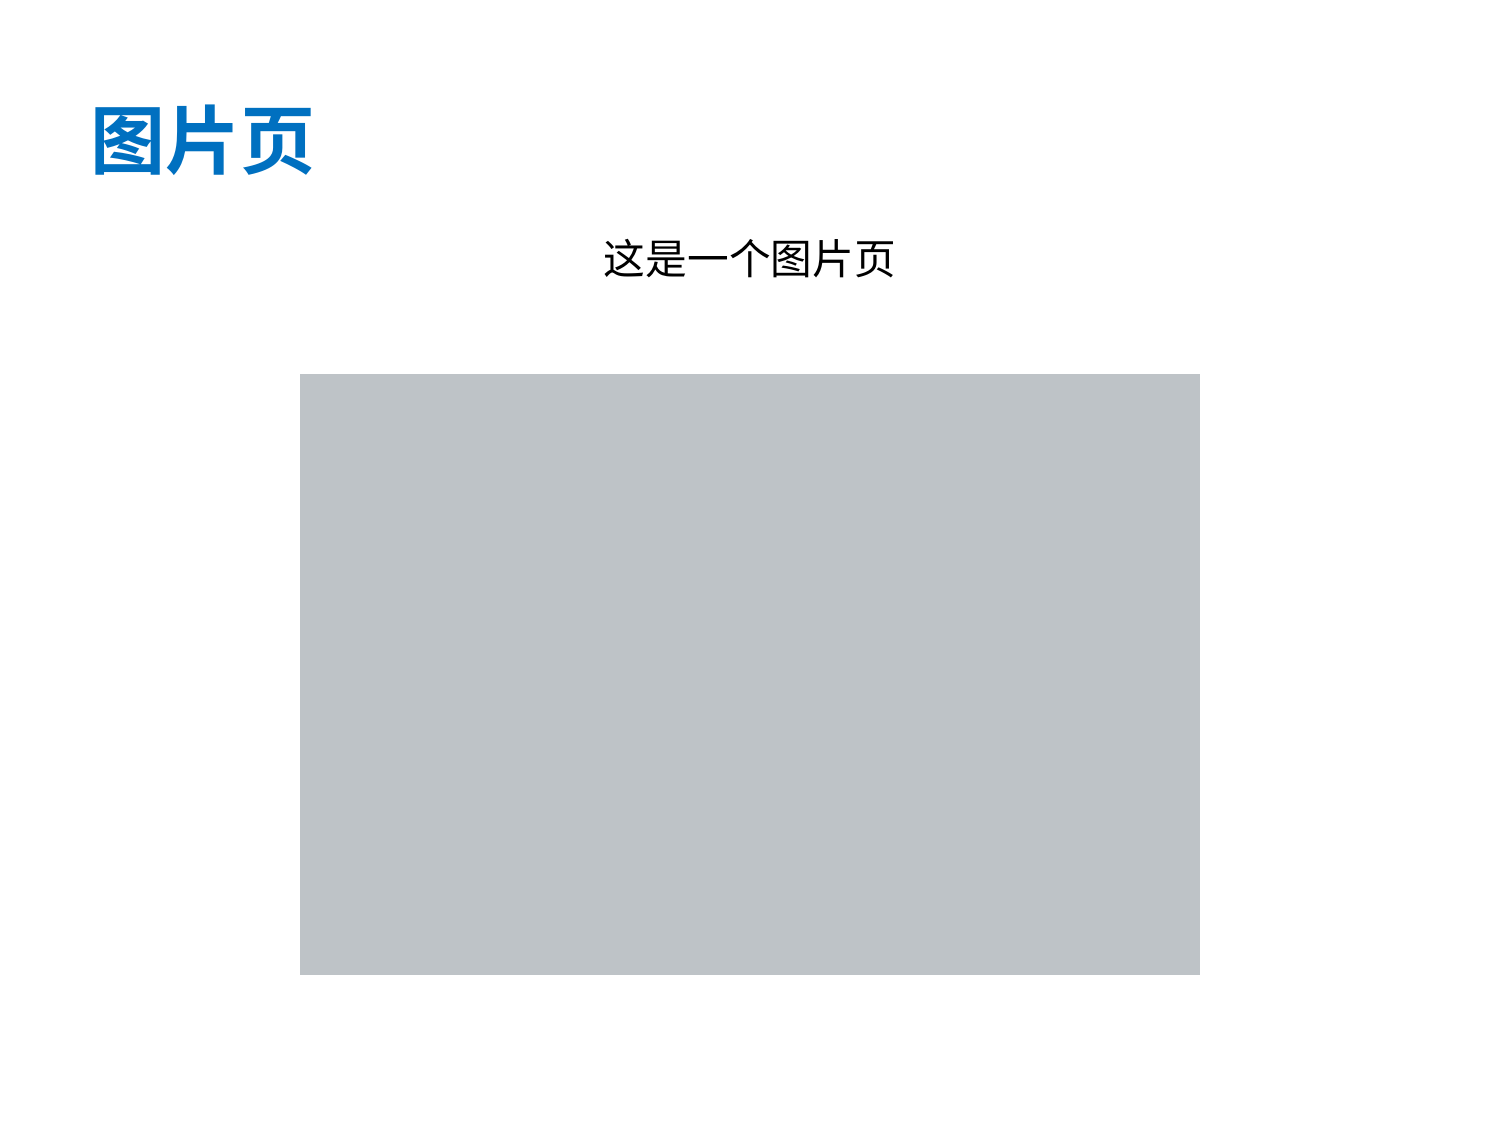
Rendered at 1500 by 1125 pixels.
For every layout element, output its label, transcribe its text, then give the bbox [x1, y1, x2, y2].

title 图片页 [75, 45, 1425, 233]
picture [299, 374, 1201, 976]
text_box 这是一个图片页 [588, 224, 911, 290]
